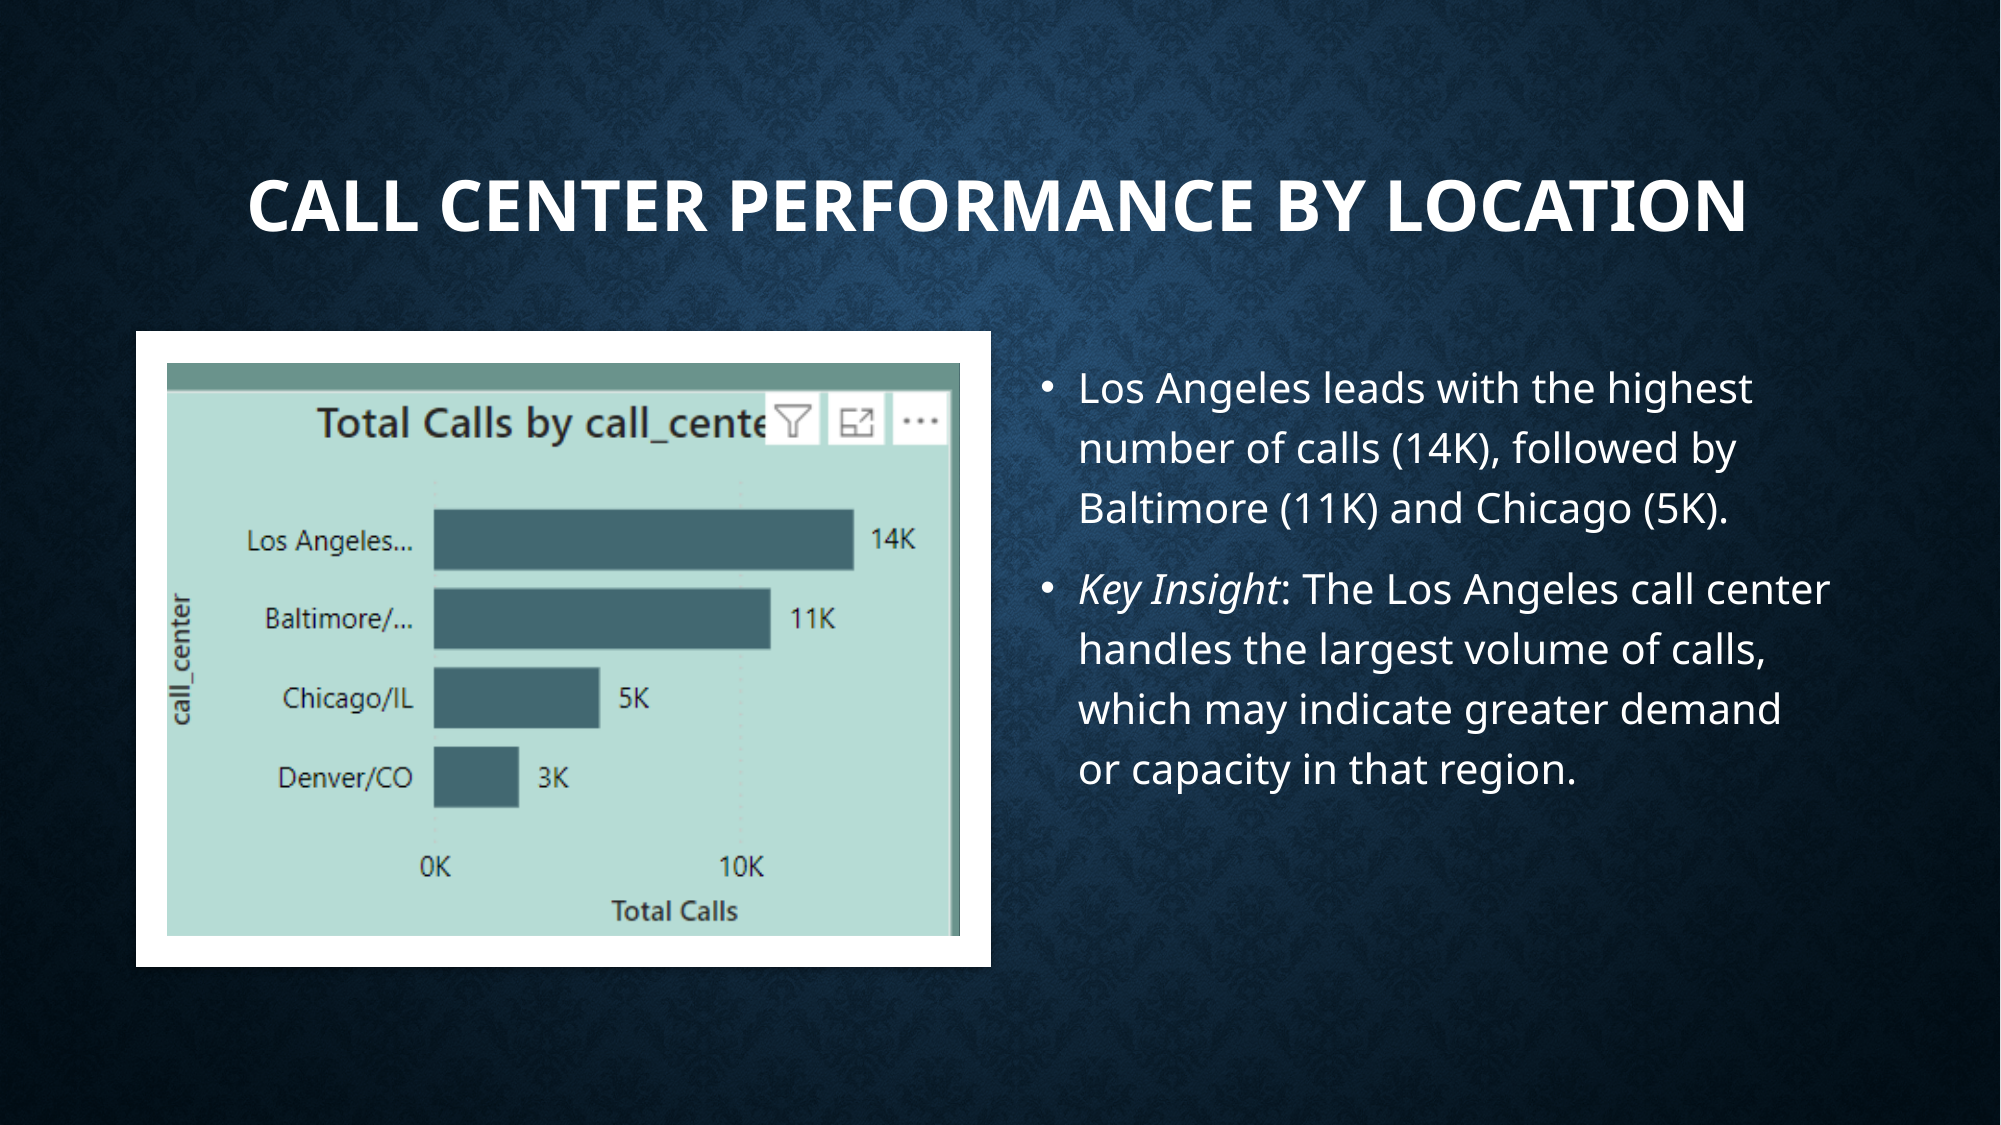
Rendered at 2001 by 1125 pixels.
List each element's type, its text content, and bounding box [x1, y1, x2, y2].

picture [166, 362, 961, 937]
title Call center performance by Location [149, 99, 1849, 318]
list Los Angeles leads with the highest number of calls (14K), followed by Baltimore (11K) and Chicago (5K). Key Insight: The Los Angeles call center handles the largest volume of calls, which may indicate greater demand or capacity in that region. [1025, 343, 1849, 950]
